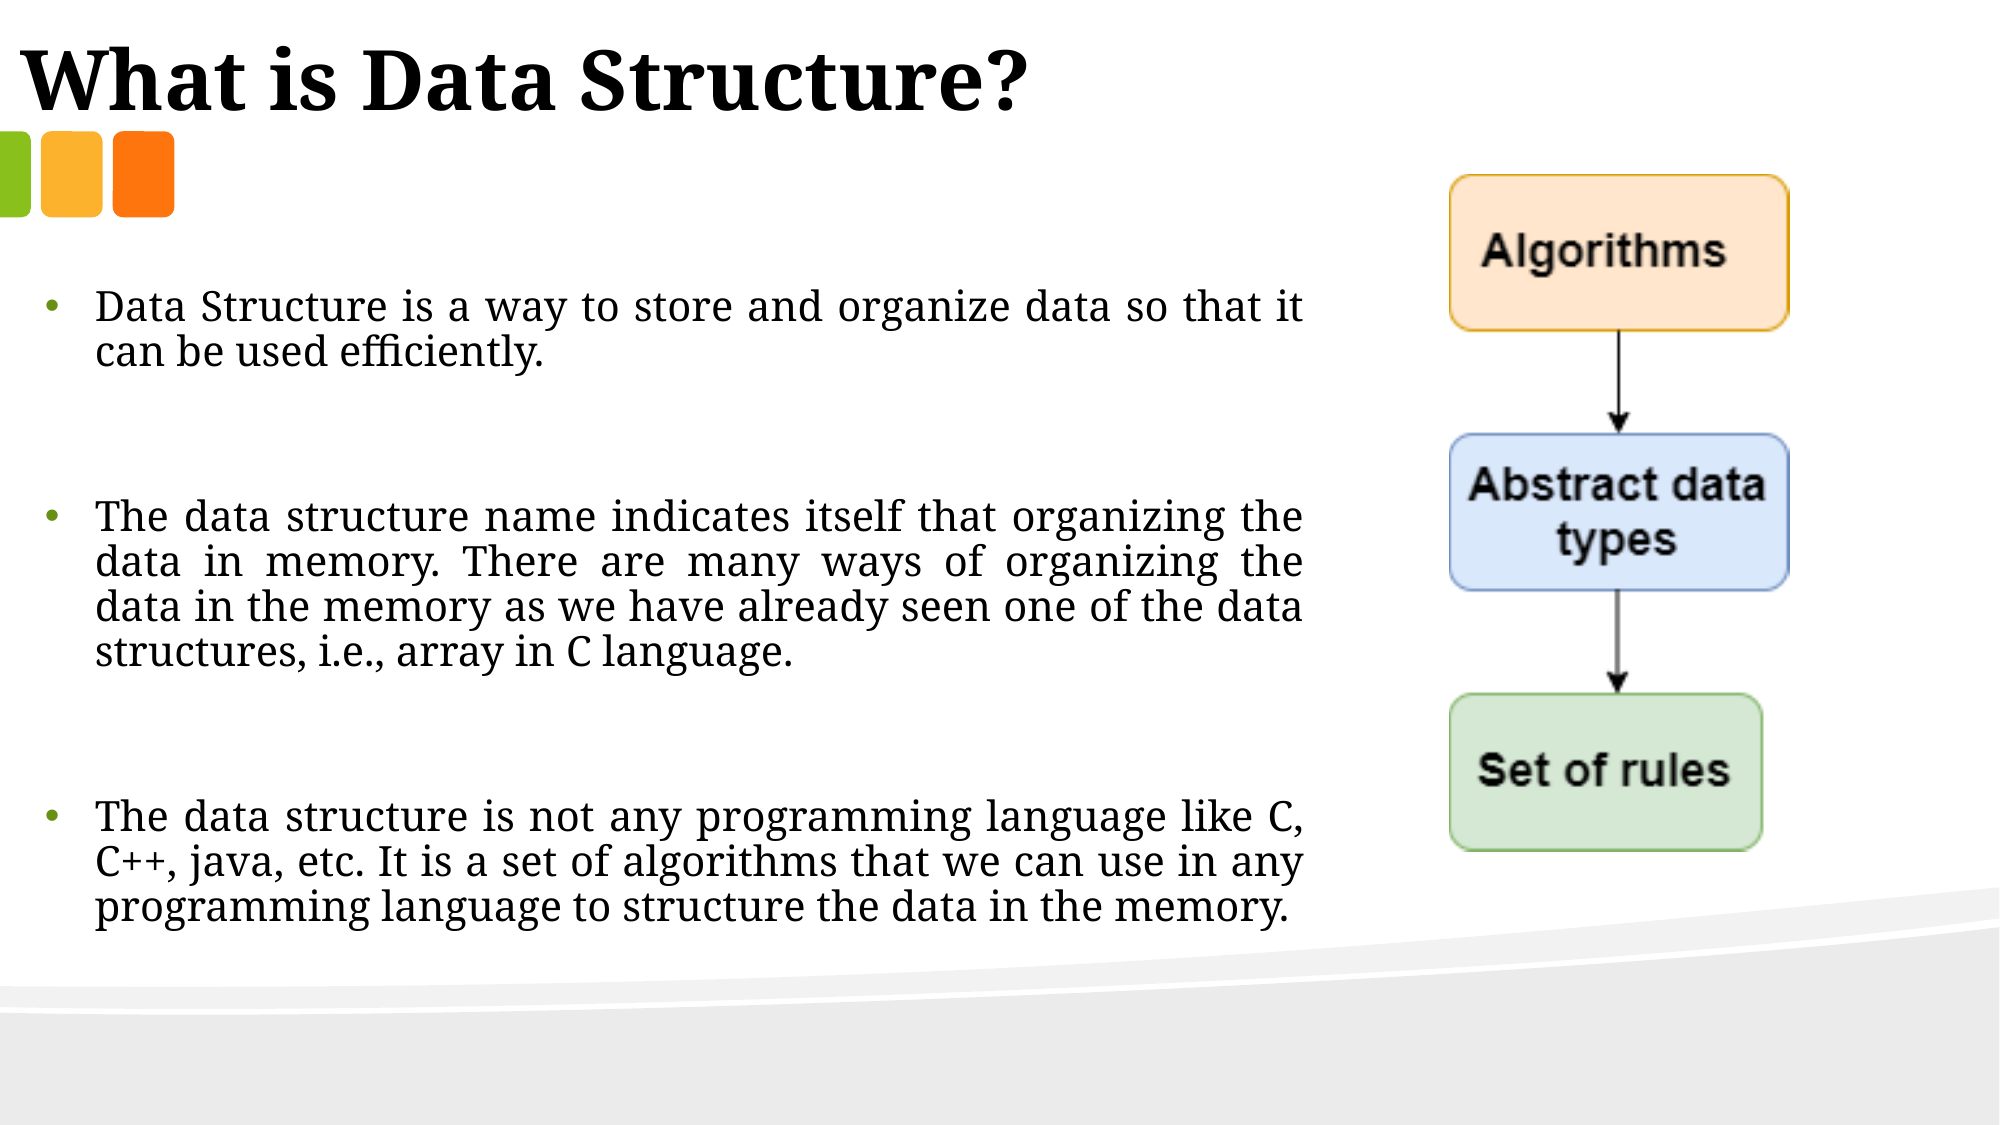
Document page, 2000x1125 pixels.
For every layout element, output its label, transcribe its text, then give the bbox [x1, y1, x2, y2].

picture [1449, 174, 1790, 853]
text_box What is Data Structure? [0, 4, 1938, 138]
list Data Structure is a way to store and organize data so that it can be used efficiently. The data structure name indicates itself that organizing the data in memory. There are many ways of organizing the data in the memory as we have already seen one of the data structures, i.e., array in C language. The data structure is not any programming language like C, C++, java, etc. It is a set of algorithms that we can use in any programming language to structure the data in the memory. [24, 275, 1325, 953]
